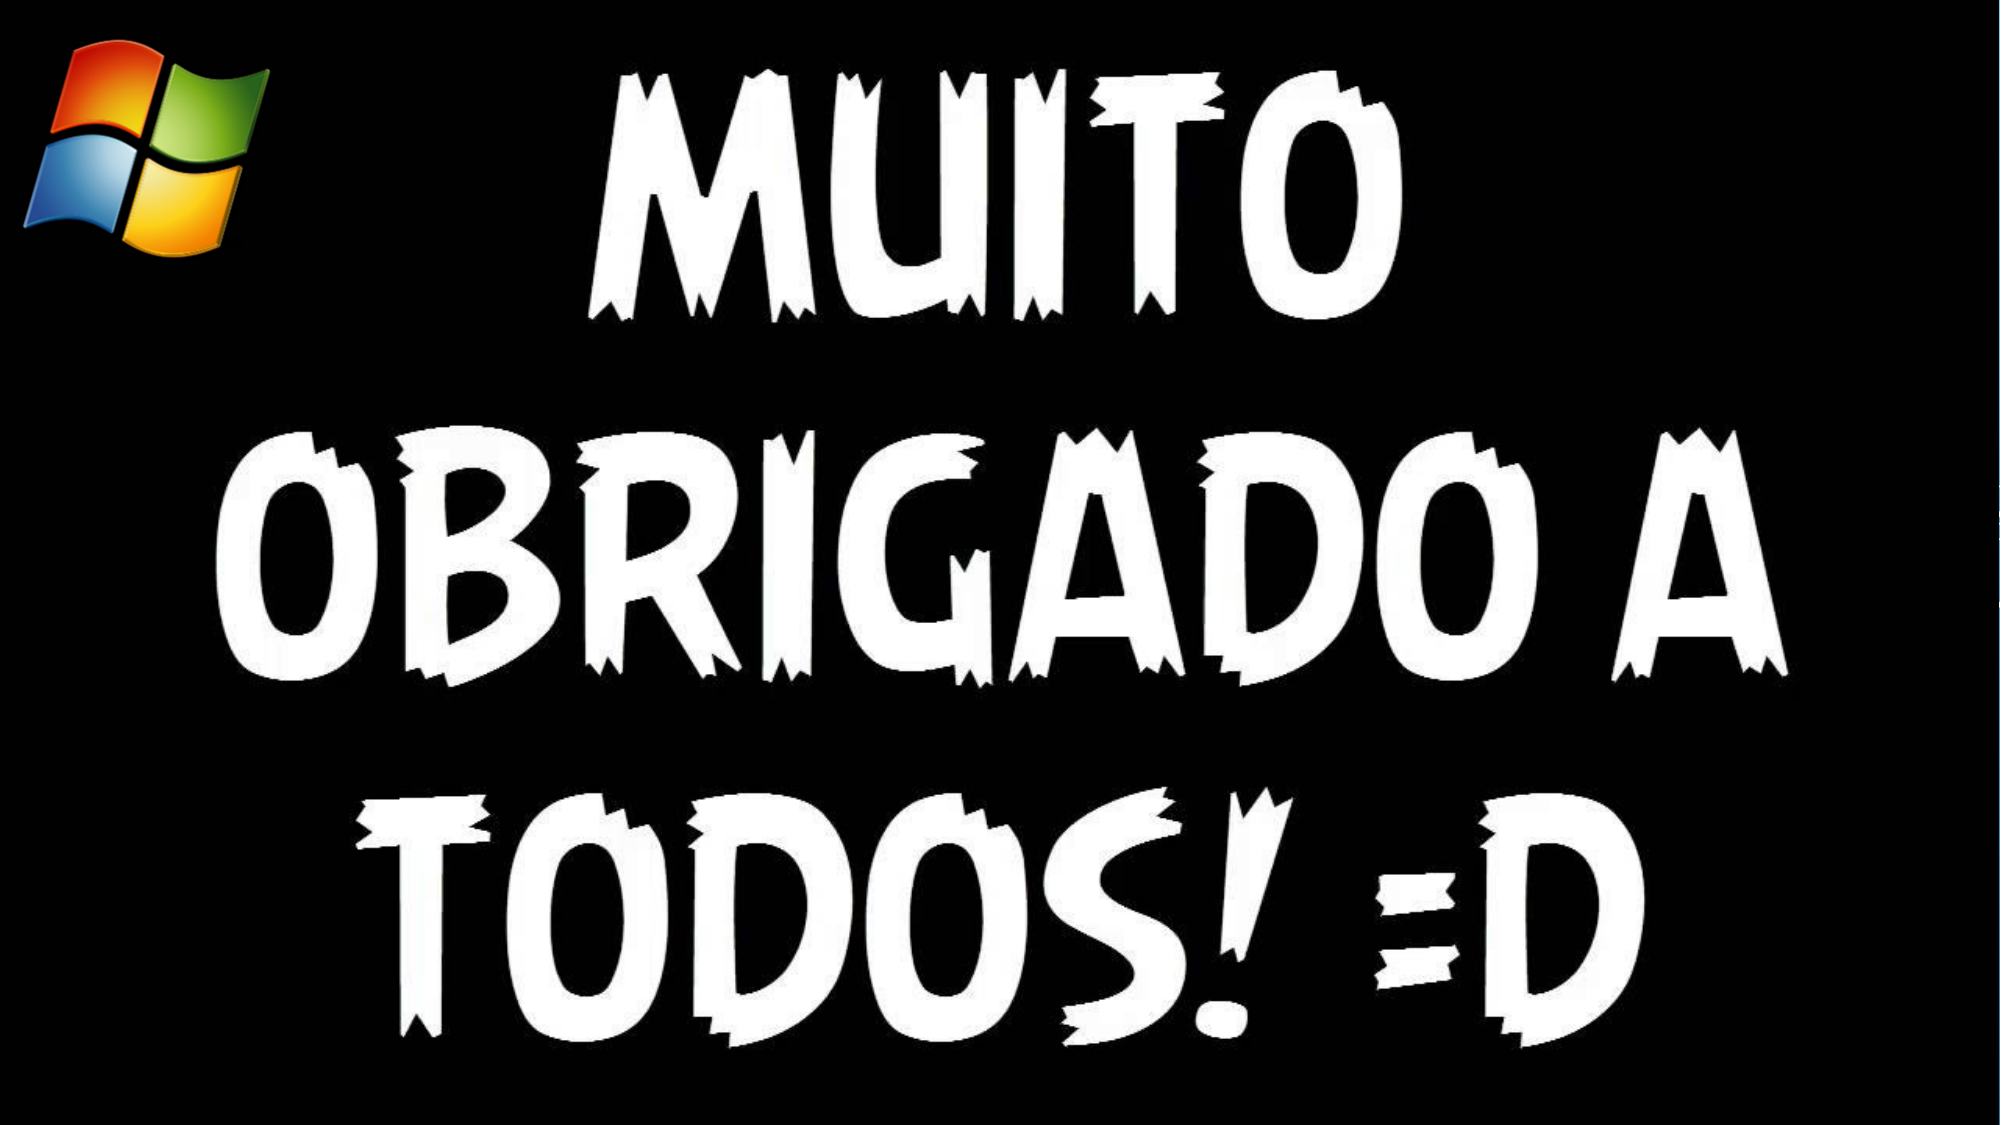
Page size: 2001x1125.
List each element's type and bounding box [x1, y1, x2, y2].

list [0, 0, 1999, 1125]
picture [20, 23, 273, 274]
